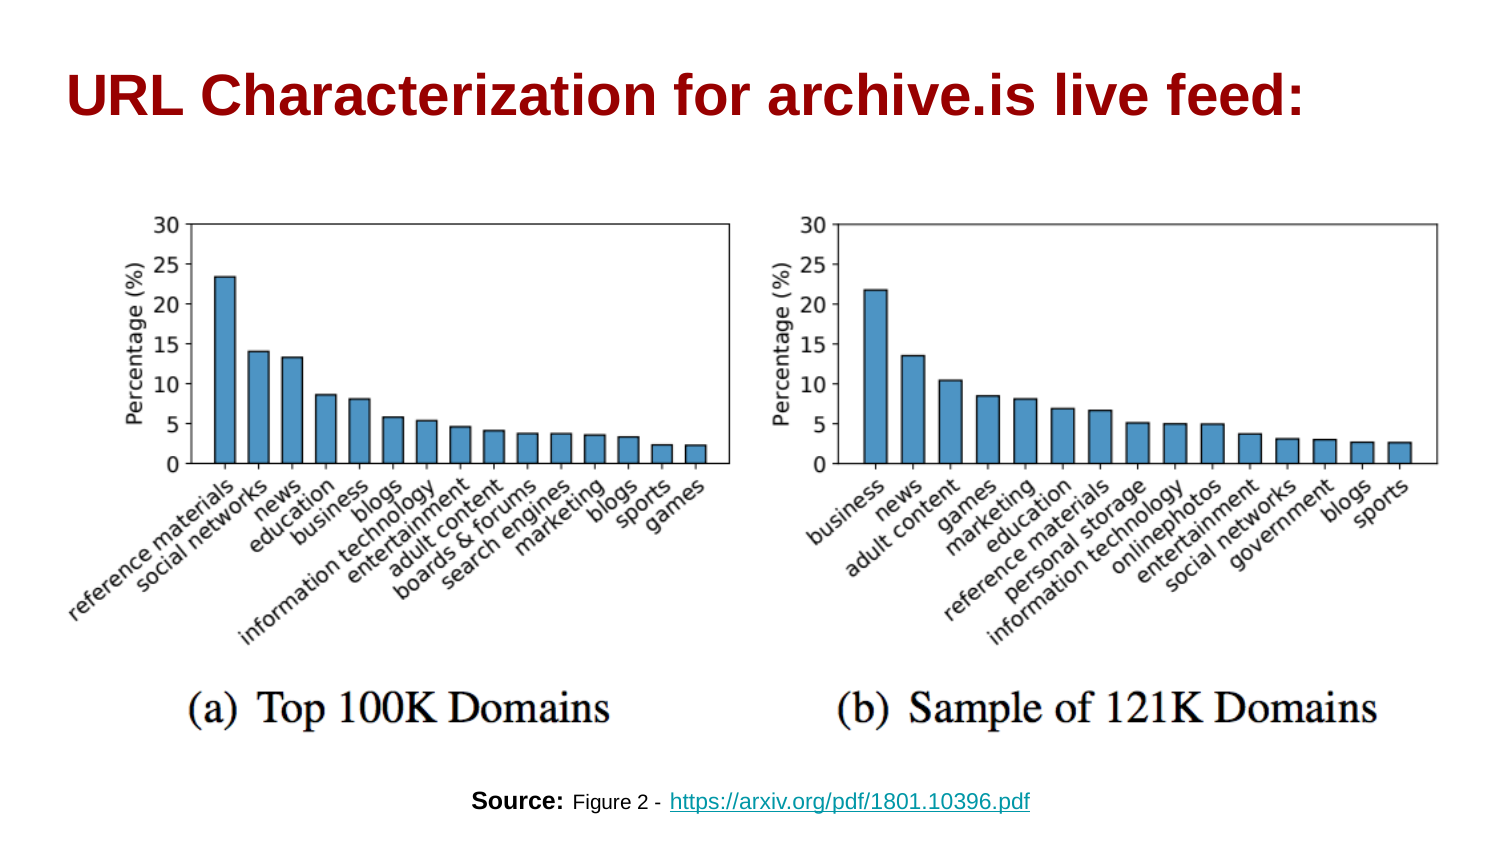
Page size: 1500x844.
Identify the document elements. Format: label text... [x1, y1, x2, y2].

text_box Source: Figure 2 - https://arxiv.org/pdf/1801.10396.pdf [133, 765, 1369, 844]
picture [24, 157, 1476, 745]
title URL Characterization for archive.is live feed: [51, 42, 1449, 136]
